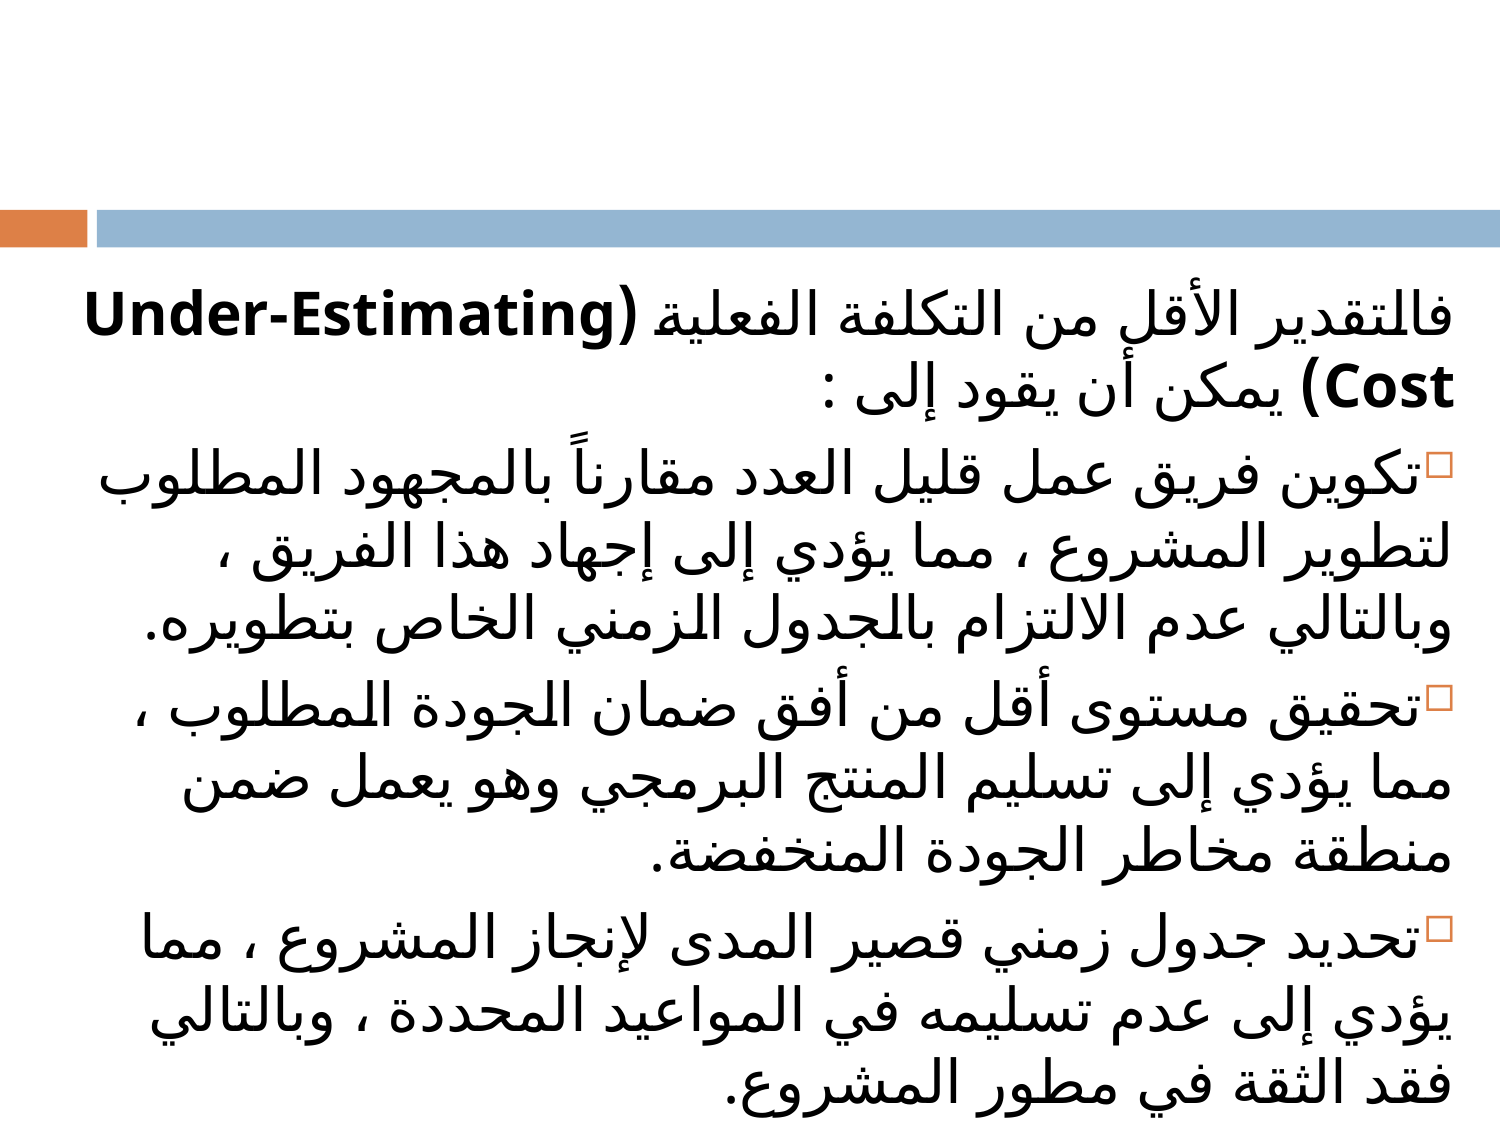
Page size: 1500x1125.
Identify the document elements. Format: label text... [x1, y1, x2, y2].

list فالتقدير الأقل من التكلفة الفعلية (Under-Estimating Cost) يمكن أن يقود إلى : تكوين فريق عمل قليل العدد مقارناً بالمجهود المطلوب لتطوير المشروع ، مما يؤدي إلى إجهاد هذا الفريق ، وبالتالي عدم الالتزام بالجدول الزمني الخاص بتطويره. تحقيق مستوى أقل من أفق ضمان الجودة المطلوب ، مما يؤدي إلى تسليم المنتج البرمجي وهو يعمل ضمن منطقة مخاطر الجودة المنخفضة. تحديد جدول زمني قصير المدى لإنجاز المشروع ، مما يؤدي إلى عدم تسليمه في المواعيد المحددة ، وبالتالي فقد الثقة في مطور المشروع. [41, 267, 1471, 1083]
